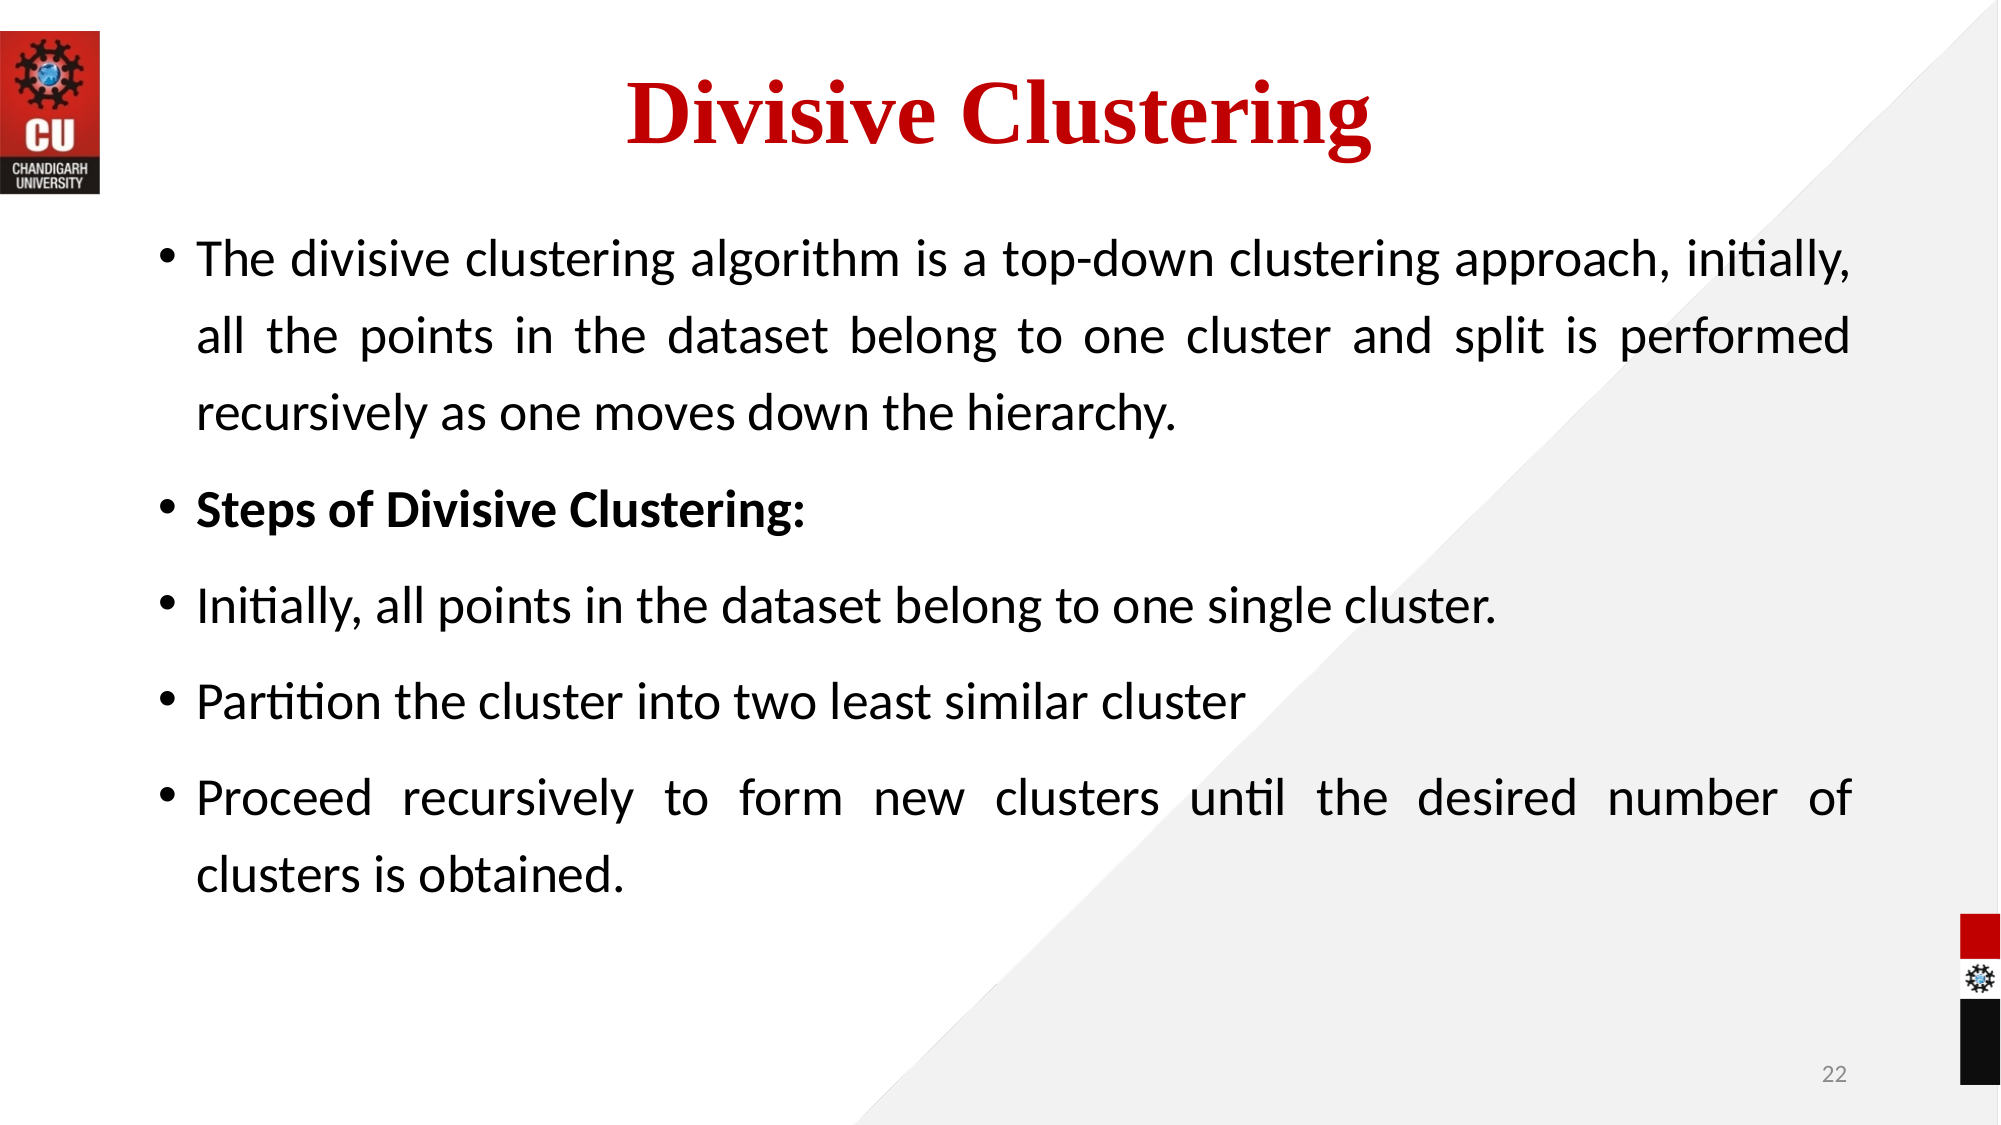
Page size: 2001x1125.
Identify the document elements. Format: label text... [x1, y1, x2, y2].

list The divisive clustering algorithm is a top-down clustering approach, initially, all the points in the dataset belong to one cluster and split is performed recursively as one moves down the hierarchy. Steps of Divisive Clustering: Initially, all points in the dataset belong to one single cluster. Partition the cluster into two least similar cluster Proceed recursively to form new clusters until the desired number of clusters is obtained. [143, 202, 1869, 917]
picture [0, 0, 2001, 1125]
slide_number 22 [1412, 1042, 1863, 1103]
title Divisive Clustering [137, 59, 1863, 278]
